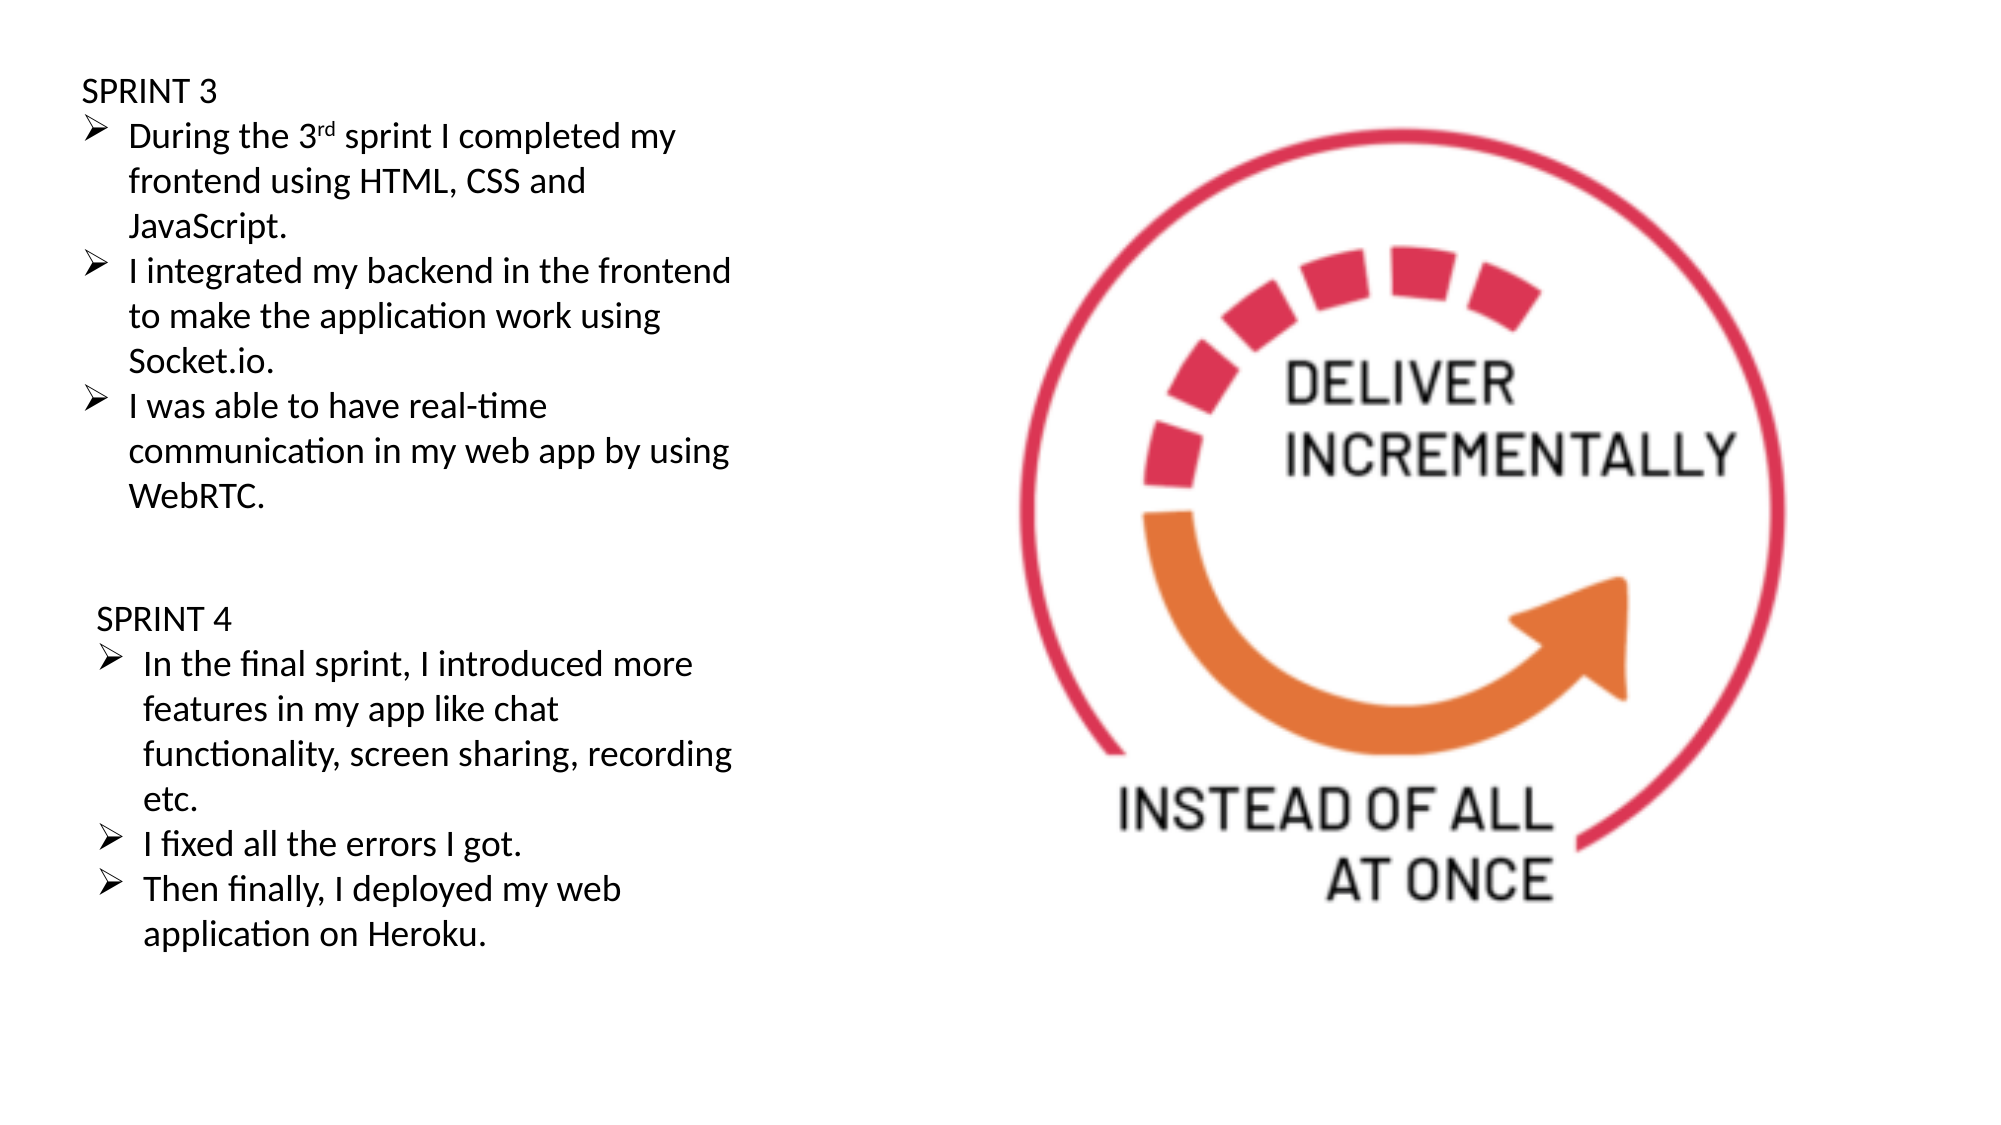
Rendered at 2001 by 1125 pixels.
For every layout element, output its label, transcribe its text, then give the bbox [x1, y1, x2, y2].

text_box SPRINT 4 In the final sprint, I introduced more features in my app like chat functionality, screen sharing, recording etc. I fixed all the errors I got. Then finally, I deployed my web application on Heroku. [81, 586, 752, 962]
text_box SPRINT 3 During the 3rd sprint I completed my frontend using HTML, CSS and JavaScript. I integrated my backend in the frontend to make the application work using Socket.io. I was able to have real-time communication in my web app by using WebRTC. [66, 58, 752, 568]
picture [973, 95, 1862, 966]
